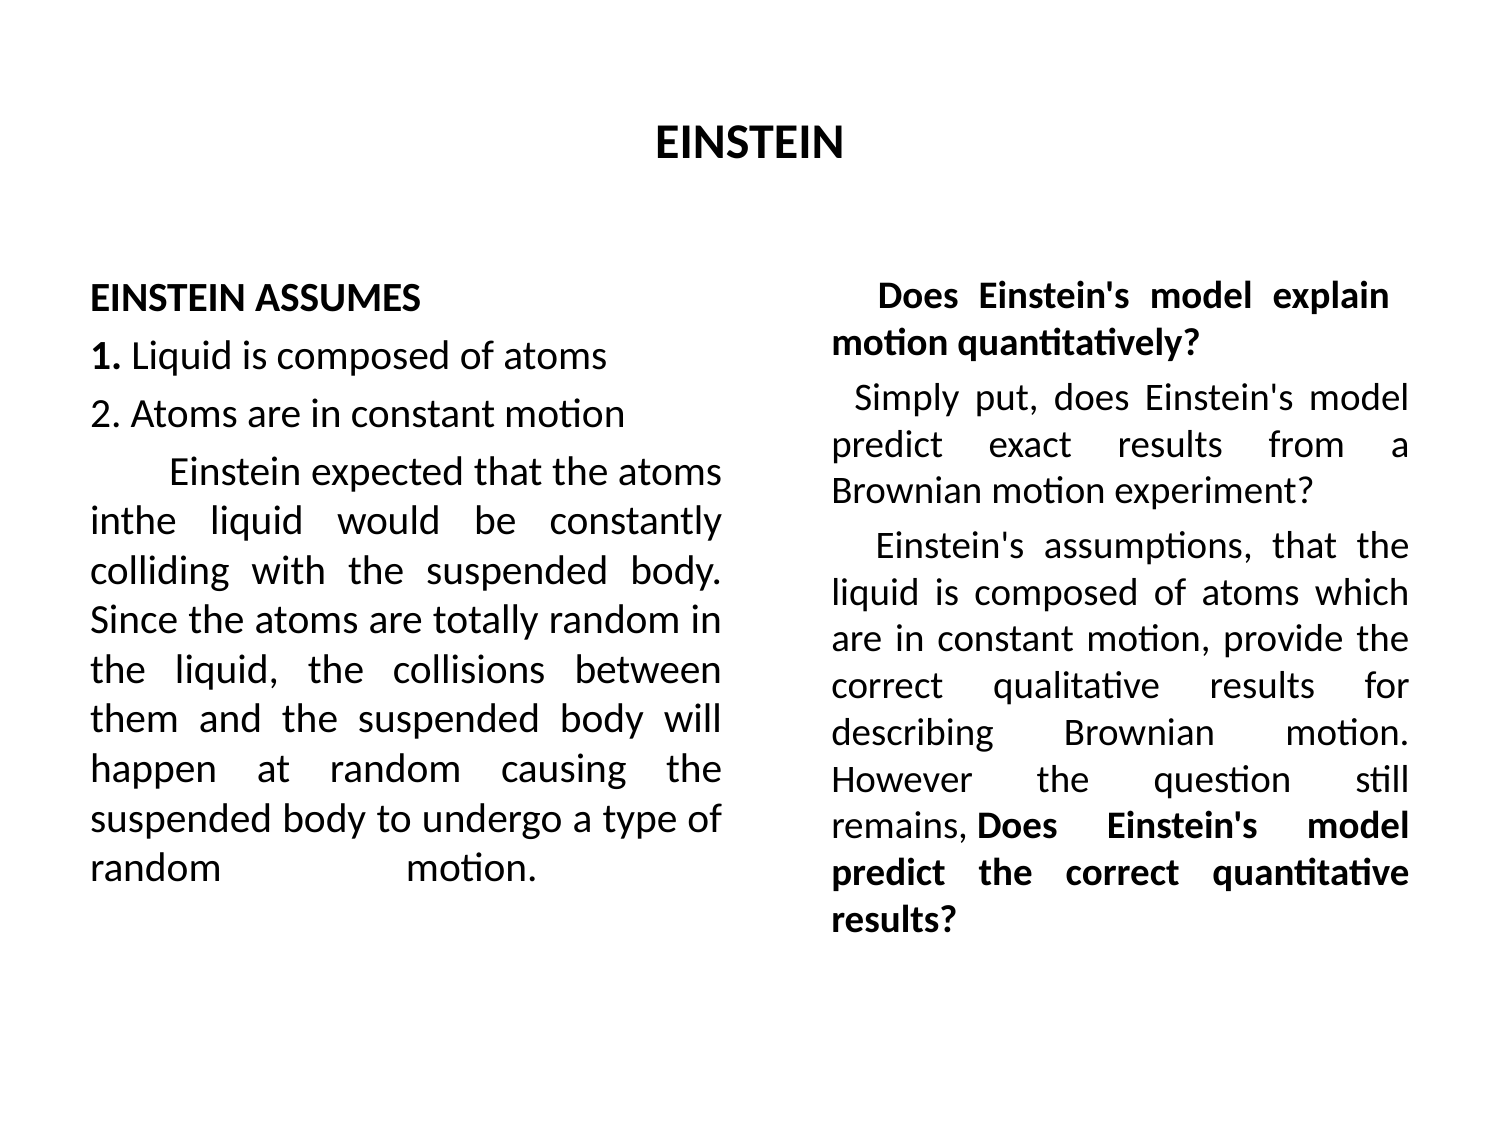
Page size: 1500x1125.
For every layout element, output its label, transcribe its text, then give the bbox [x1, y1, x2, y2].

title EINSTEIN [75, 45, 1425, 233]
list EINSTEIN ASSUMES 1. Liquid is composed of atoms 2. Atoms are in constant motion Einstein expected that the atoms inthe liquid would be constantly colliding with the suspended body. Since the atoms are totally random in the liquid, the collisions between them and the suspended body will happen at random causing the suspended body to undergo a type of random motion. [75, 262, 738, 1005]
list Does Einstein's model explain motion quantitatively? Simply put, does Einstein's model predict exact results from a Brownian motion experiment? Einstein's assumptions, that the liquid is composed of atoms which are in constant motion, provide the correct qualitative results for describing Brownian motion. However the question still remains, Does Einstein's model predict the correct quantitative results? [762, 262, 1425, 1005]
